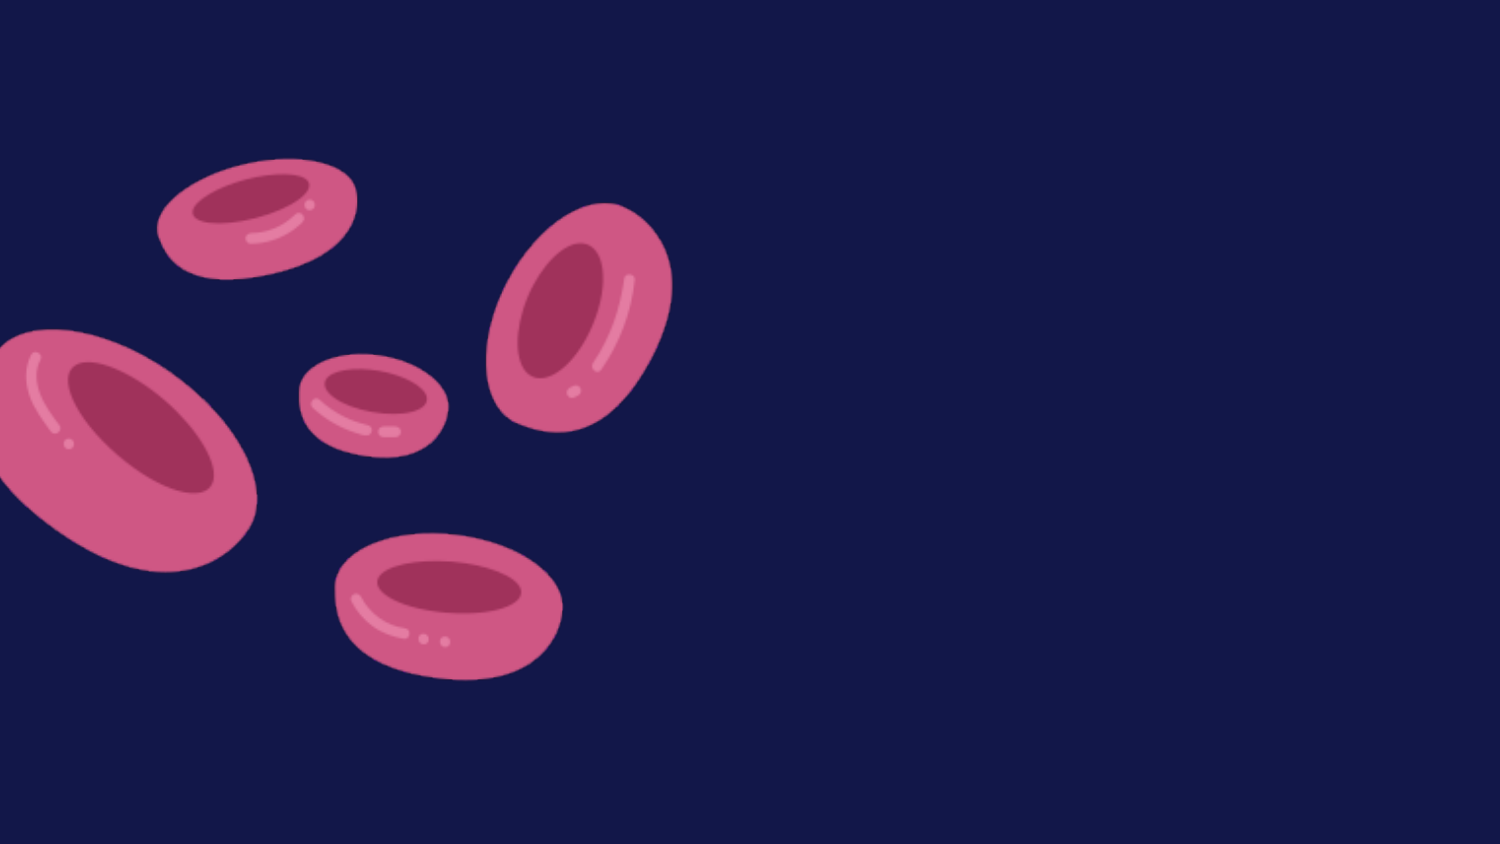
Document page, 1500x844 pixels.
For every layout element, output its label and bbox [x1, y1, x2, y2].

text_box [0, 152, 703, 692]
